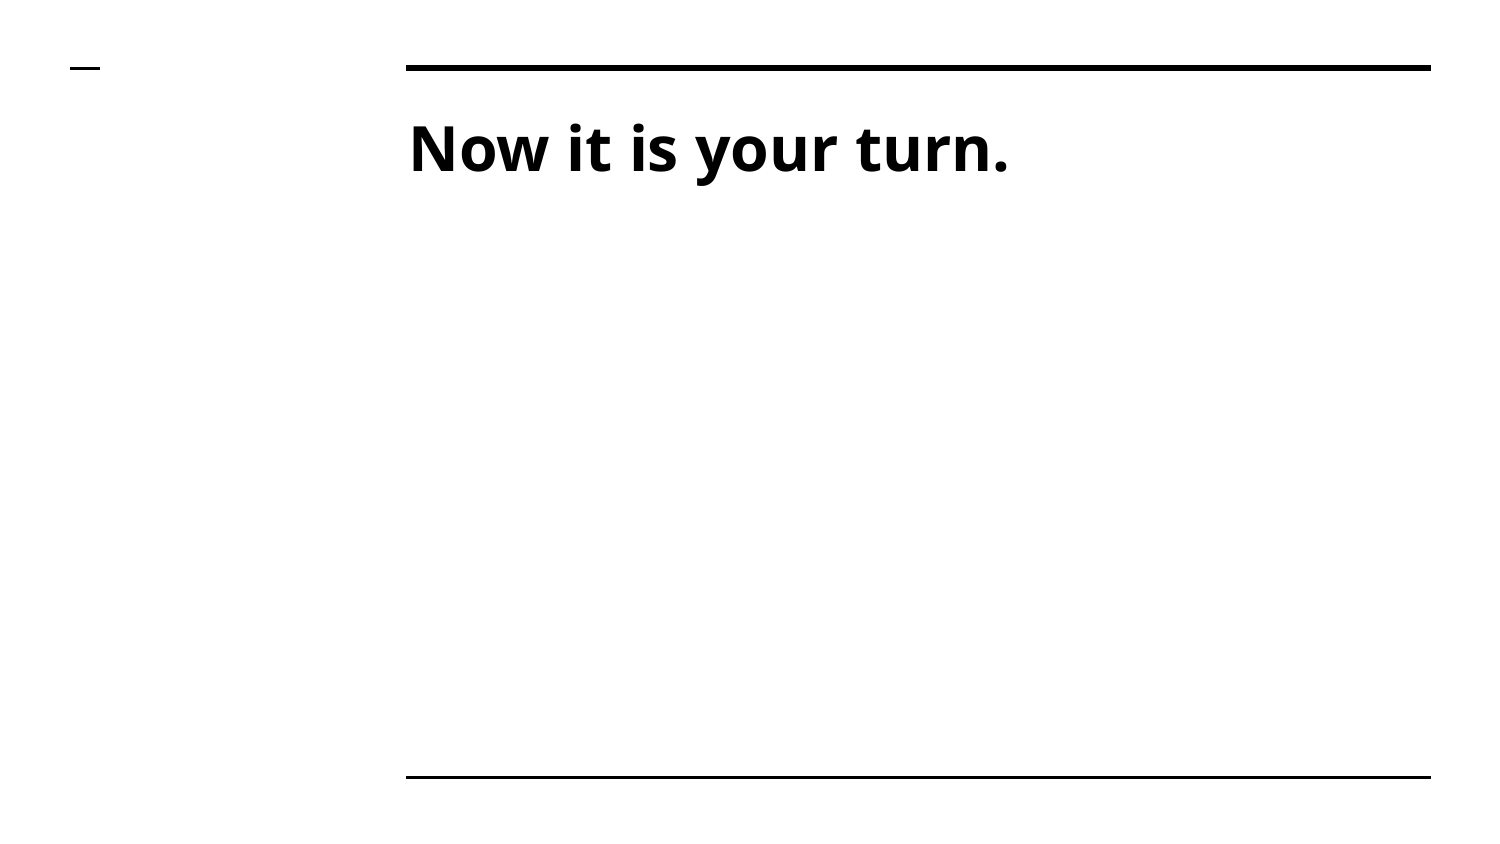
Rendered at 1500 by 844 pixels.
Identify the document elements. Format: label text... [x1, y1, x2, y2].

title Now it is your turn. [393, 94, 1431, 199]
